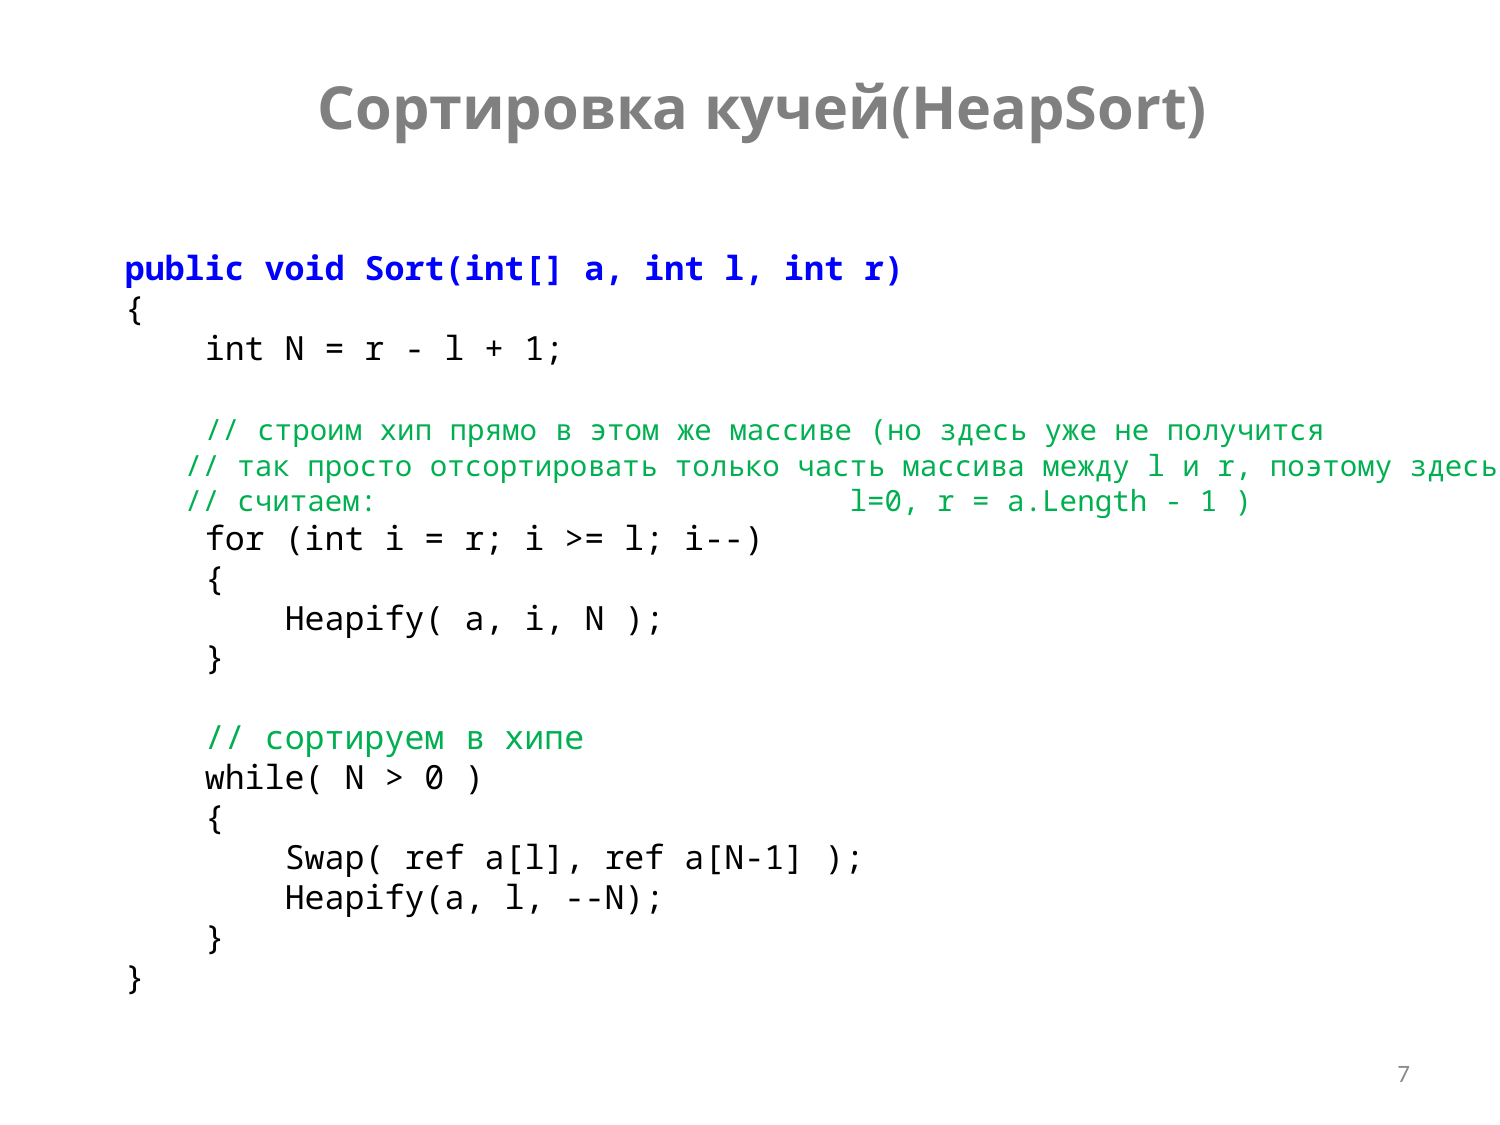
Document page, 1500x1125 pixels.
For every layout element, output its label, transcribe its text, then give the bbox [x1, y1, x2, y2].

slide_number 7 [1074, 1042, 1425, 1103]
text_box public void Sort(int[] a, int l, int r) { int N = r - l + 1; // строим хип прямо в этом же массиве (но здесь уже не получится // так просто отсортировать только часть массива между l и r, поэтому здесь // считаем: l=0, r = a.Length - 1 ) for (int i = r; i >= l; i--) { Heapify( a, i, N ); } // сортируем в хипе while( N > 0 ) { Swap( ref a[l], ref a[N-1] ); Heapify(a, l, --N); } } [0, 239, 1500, 1004]
text_box Сортировка кучей(HeapSort) [150, 62, 1375, 150]
